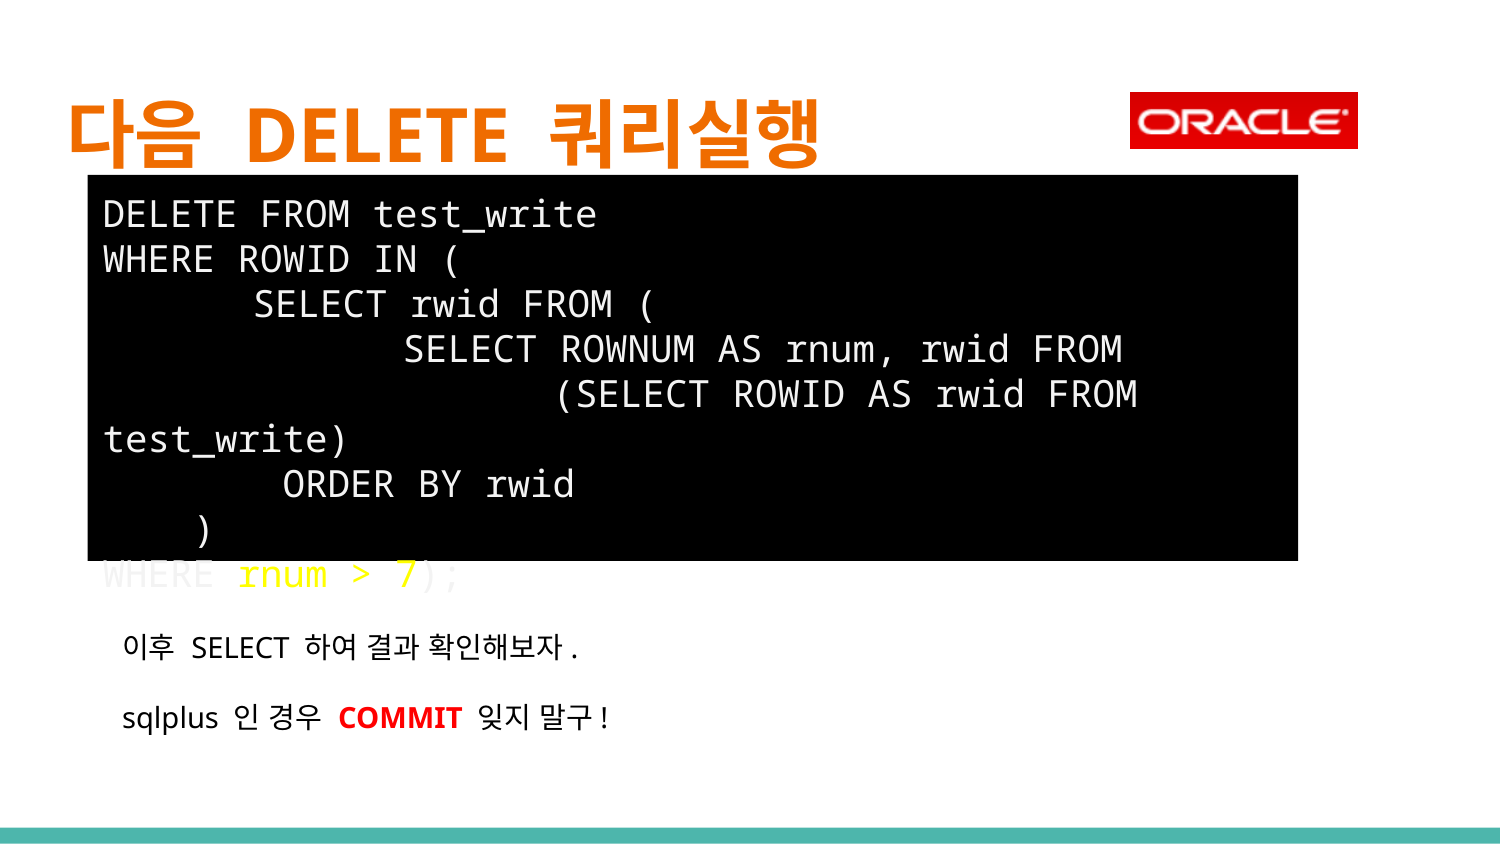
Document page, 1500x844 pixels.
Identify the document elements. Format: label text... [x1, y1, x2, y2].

text_box 이후 SELECT 하여 결과 확인해보자. sqlplus 인 경우 COMMIT 잊지 말구! [107, 614, 1083, 754]
picture [1129, 92, 1359, 149]
title 다음 DELETE 쿼리실행 [51, 72, 1449, 189]
text_box DELETE FROM test_write WHERE ROWID IN ( SELECT rwid FROM ( SELECT ROWNUM AS rnum, rwid FROM (SELECT ROWID AS rwid FROM test_write) ORDER BY rwid ) WHERE rnum > 7); [87, 174, 1299, 561]
